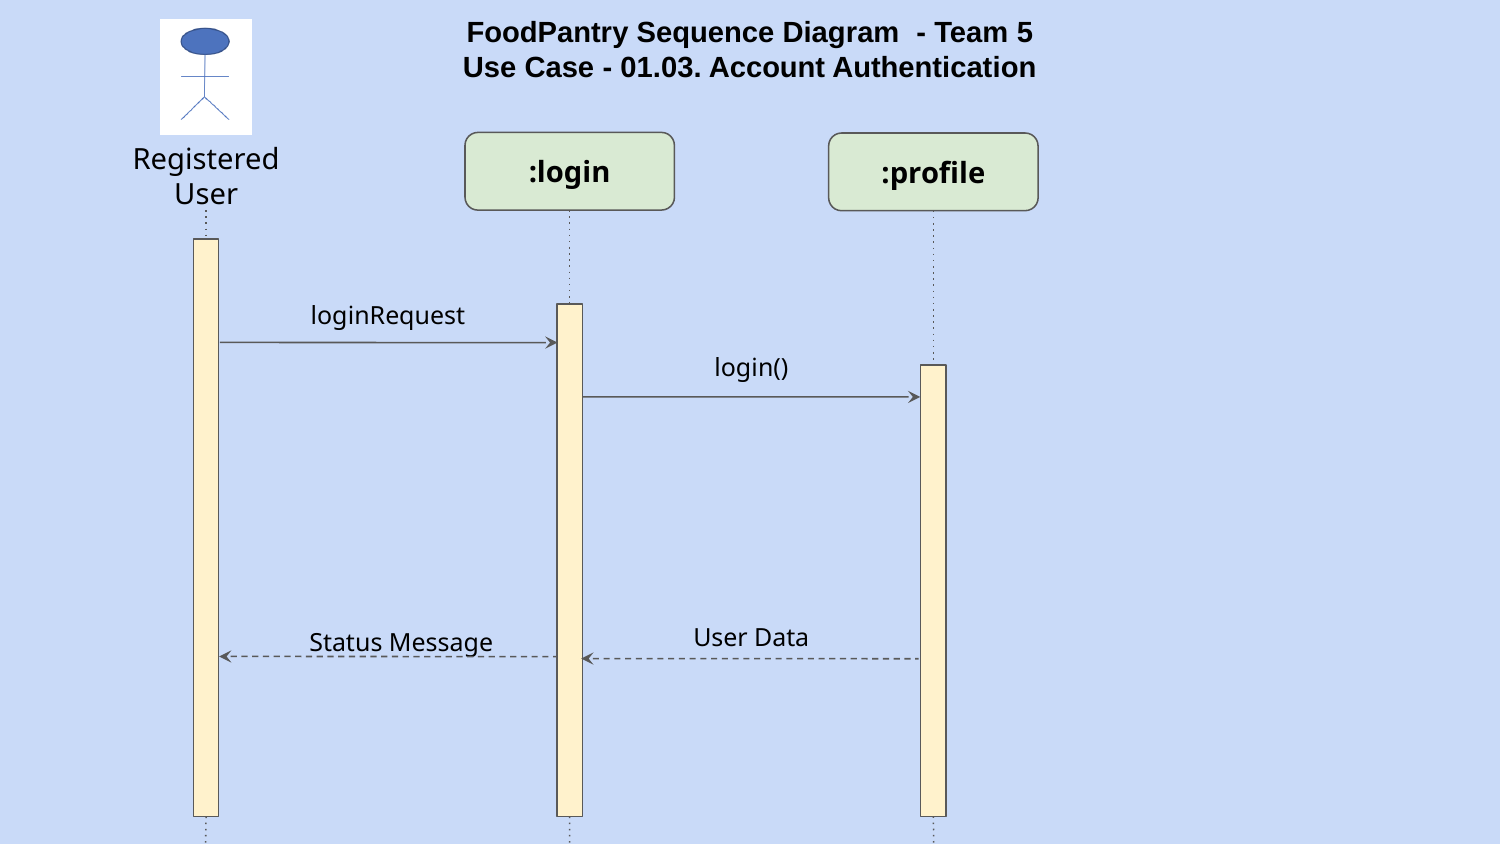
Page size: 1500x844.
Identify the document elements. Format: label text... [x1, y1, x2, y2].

text_box [920, 364, 947, 817]
text_box Registered User [112, 125, 300, 176]
text_box [557, 304, 583, 817]
text_box :login [465, 132, 675, 211]
picture [160, 19, 253, 135]
text_box [193, 238, 219, 817]
text_box Status Message [233, 616, 569, 668]
text_box FoodPantry Sequence Diagram - Team 5 Use Case - 01.03. Account Authentication [0, 0, 1500, 90]
text_box loginRequest [220, 287, 556, 342]
text_box User Data [583, 611, 920, 662]
text_box login() [583, 341, 920, 392]
text_box :profile [828, 132, 1039, 211]
